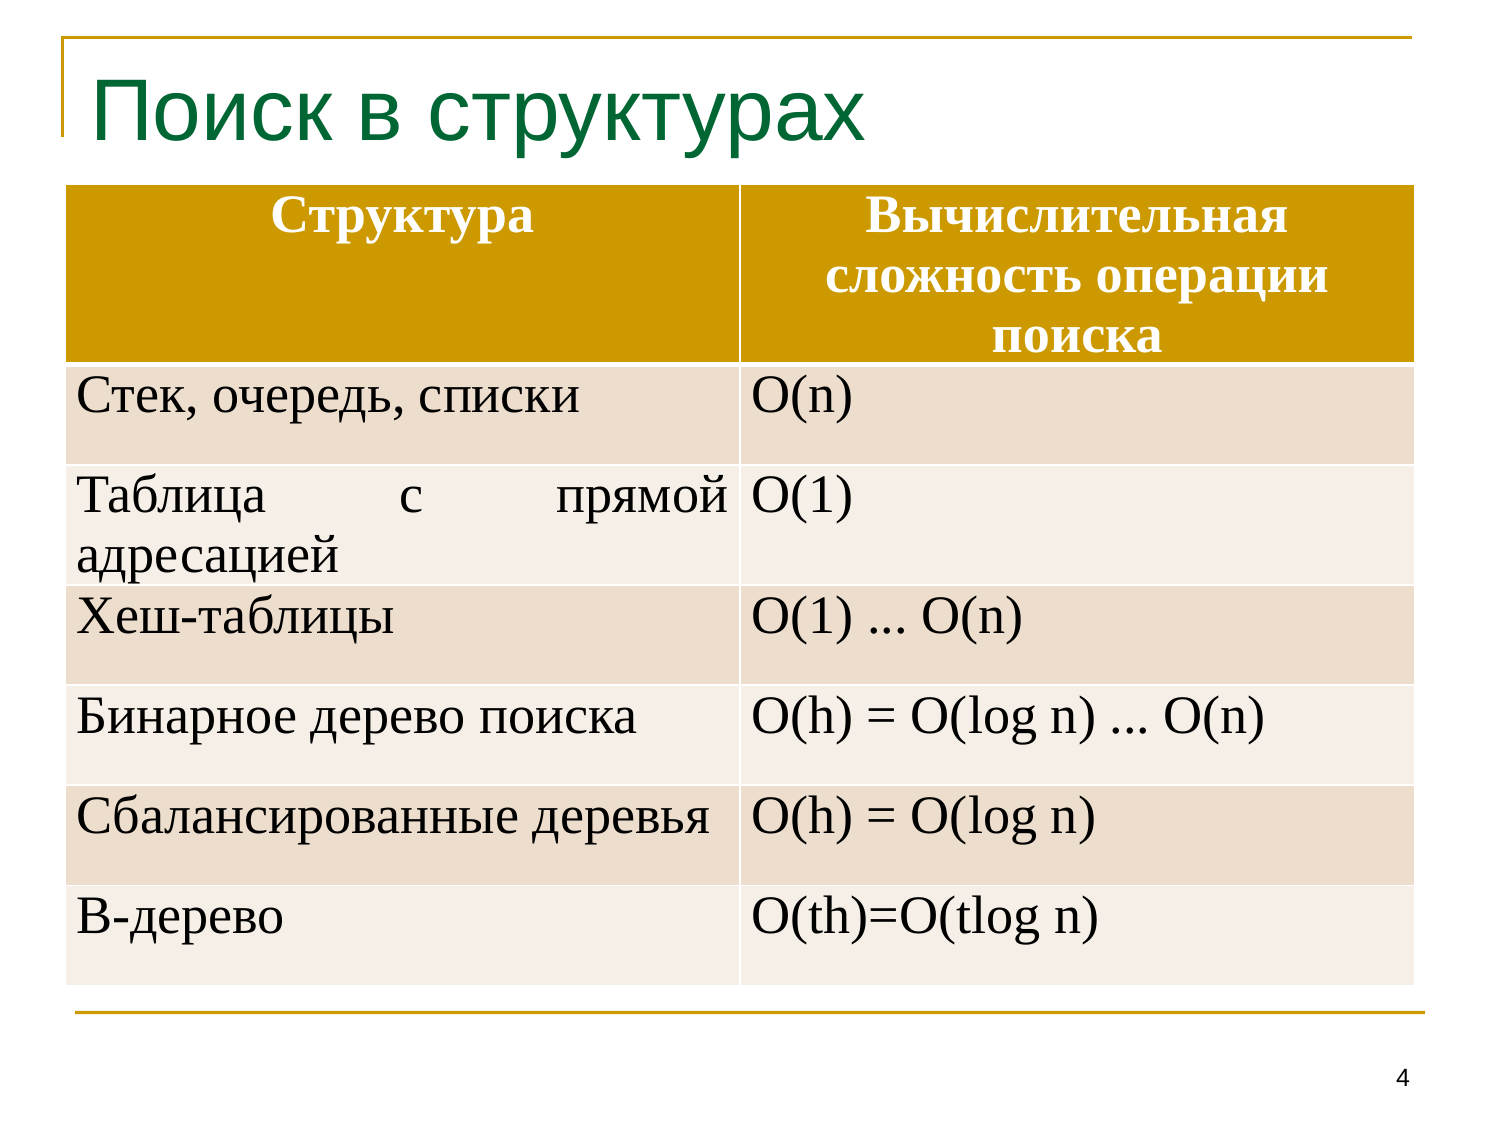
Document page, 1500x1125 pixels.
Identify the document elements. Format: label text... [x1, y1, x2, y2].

table_cell Хеш-таблицы [66, 586, 739, 684]
table_cell O(th)=O(tlog n) [741, 886, 1414, 985]
table_cell Таблица с прямой адресацией [66, 466, 739, 584]
table_cell В-дерево [66, 886, 739, 985]
title Поиск в структурах [74, 45, 1426, 185]
table_header Структура [66, 185, 739, 362]
table_cell O(h) = O(log n) ... O(n) [741, 686, 1414, 784]
table_cell Стек, очередь, списки [66, 367, 739, 464]
table_cell Бинарное дерево поиска [66, 686, 739, 784]
table_cell O(n) [741, 367, 1414, 464]
slide_number 4 [1074, 1023, 1426, 1100]
table_cell O(1) [741, 466, 1414, 584]
table_cell O(h) = O(log n) [741, 786, 1414, 885]
table_cell O(1) ... O(n) [741, 586, 1414, 684]
table_cell Сбалансированные деревья [66, 786, 739, 885]
table_header Вычислительная сложность операции поиска [741, 185, 1414, 362]
